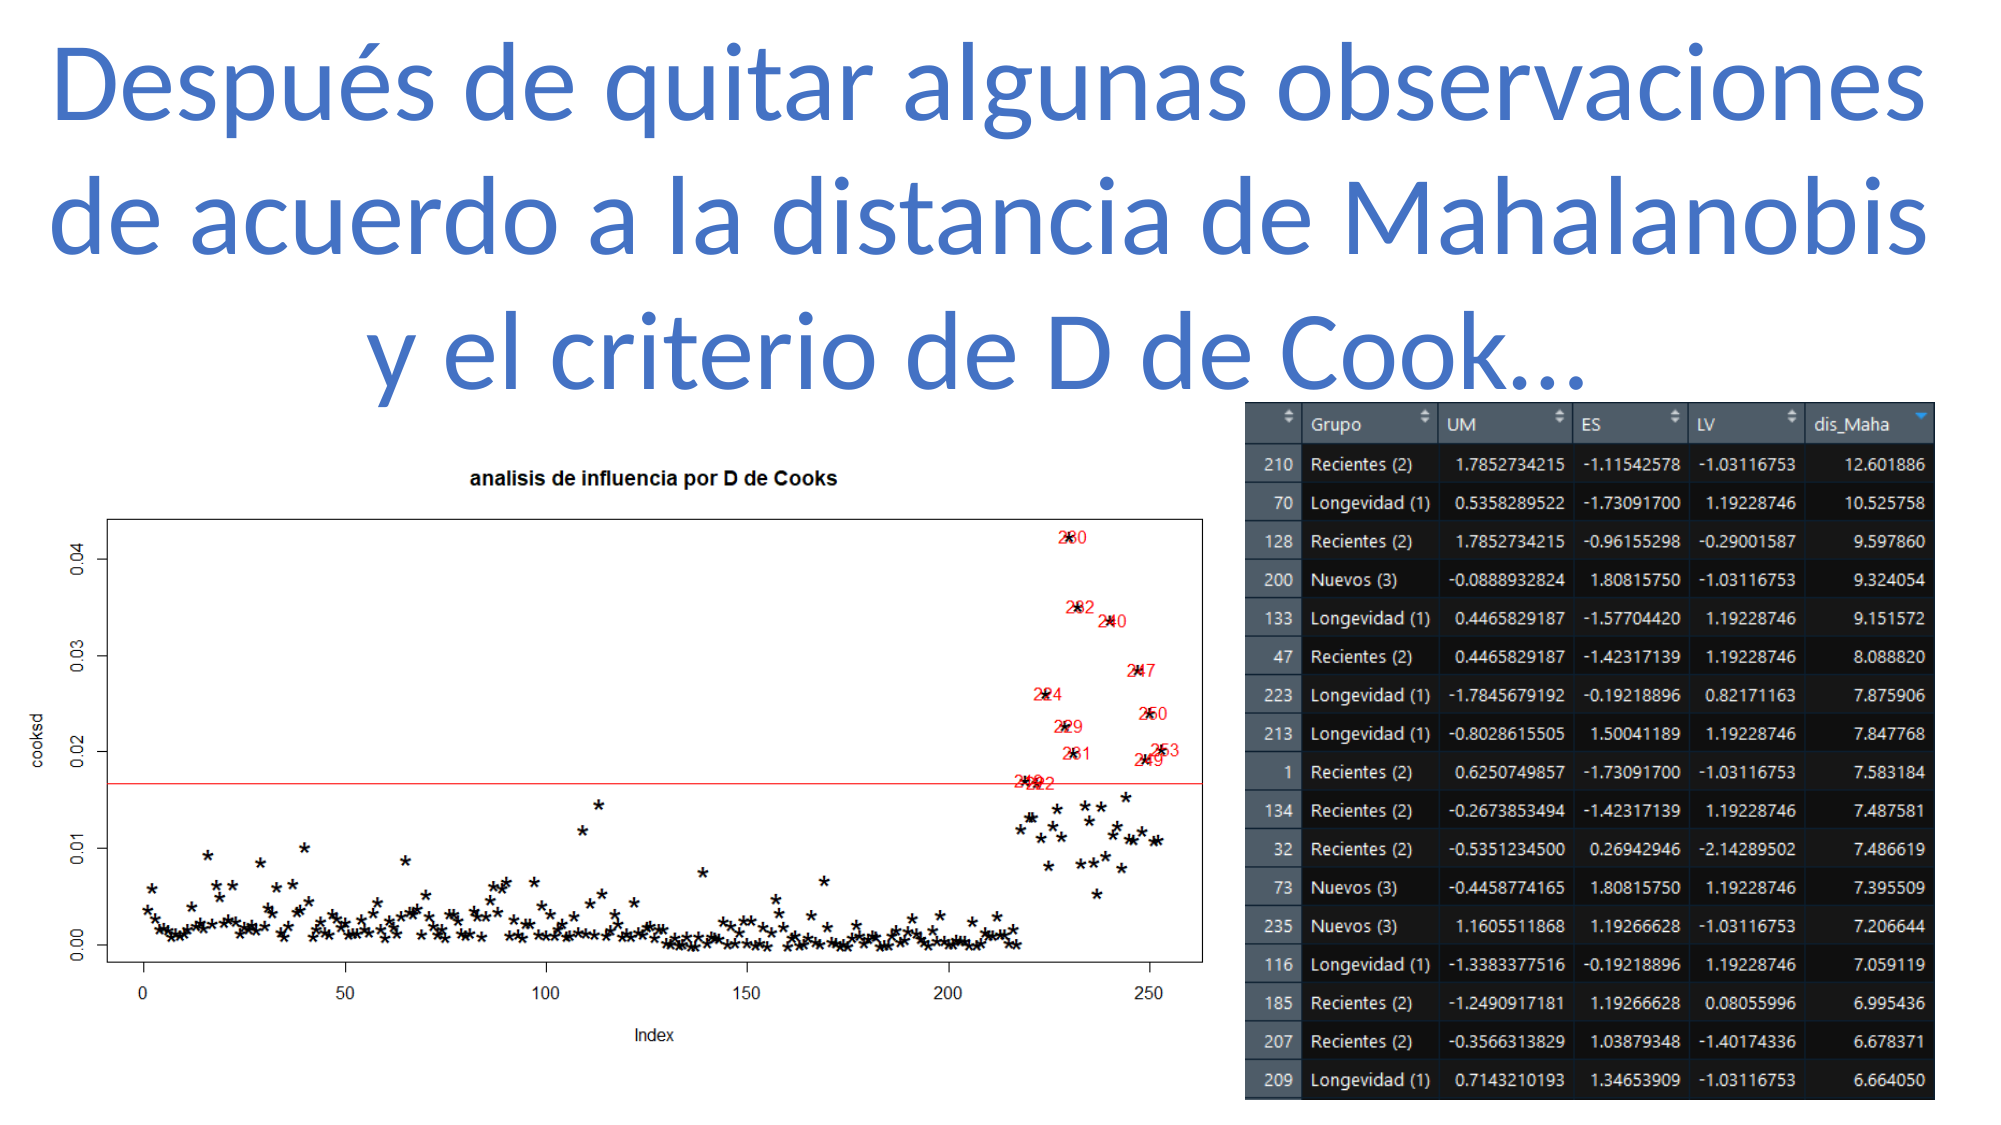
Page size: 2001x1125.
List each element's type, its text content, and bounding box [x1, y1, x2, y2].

text_box Después de quitar algunas observaciones de acuerdo a la distancia de Mahalanobis y el criterio de D de Cook… [23, 0, 1957, 420]
picture [22, 402, 1935, 1100]
